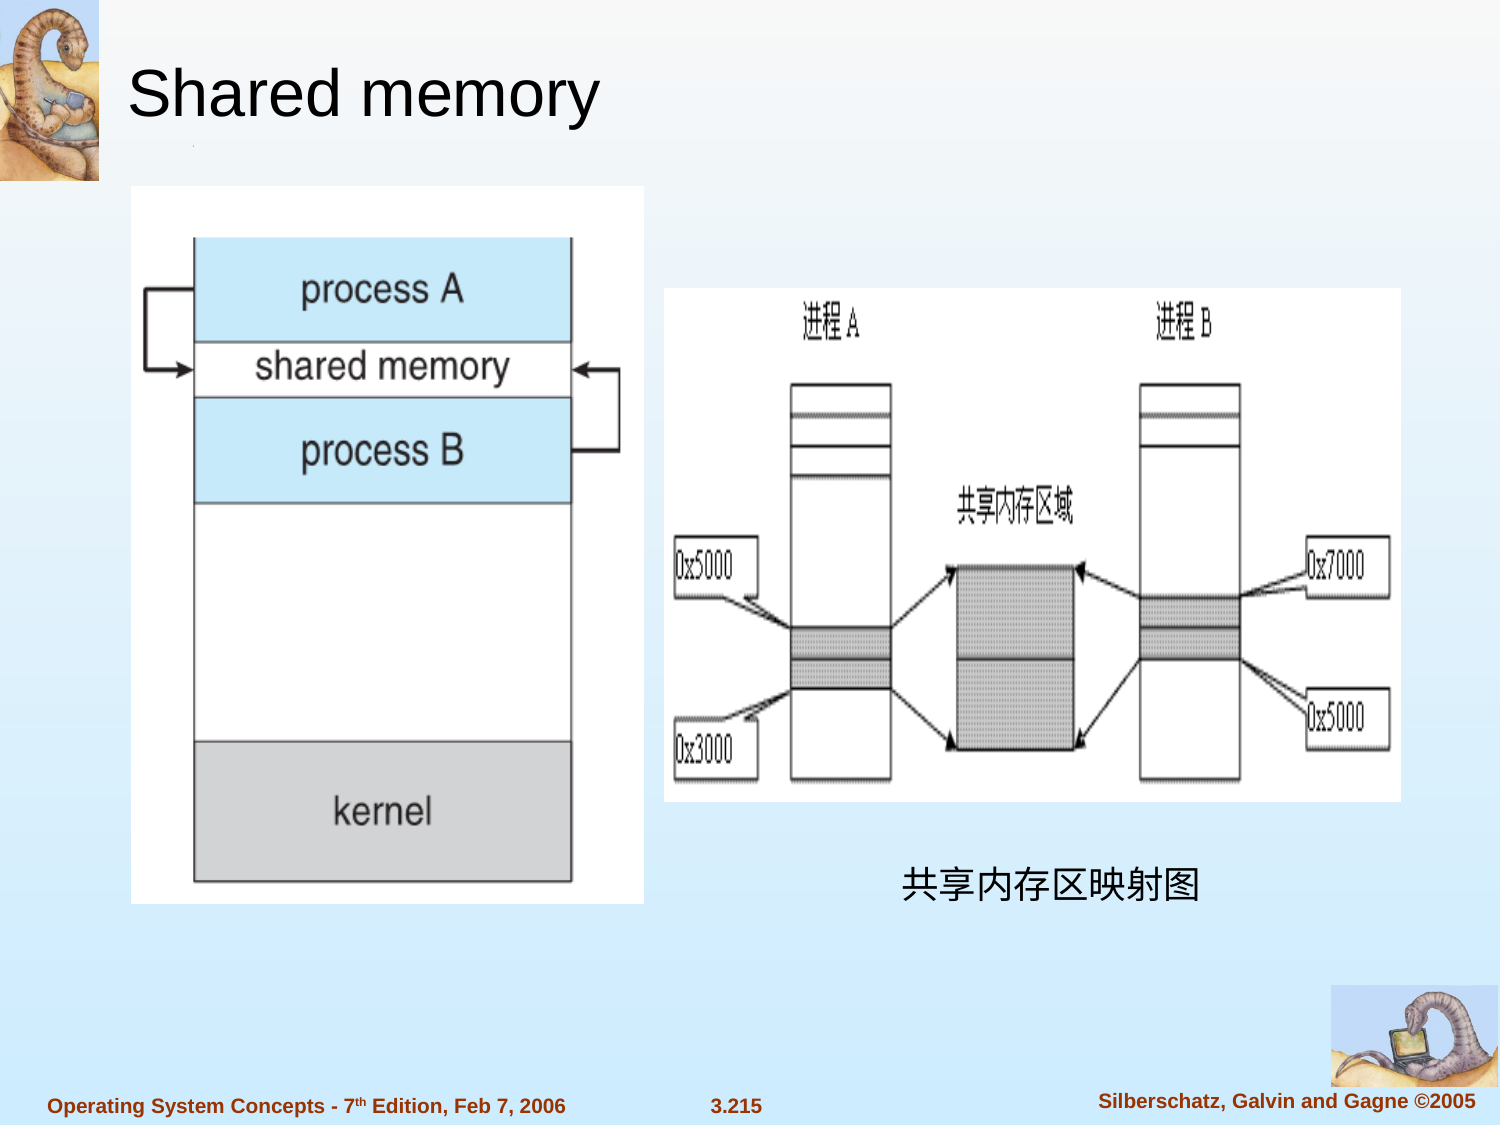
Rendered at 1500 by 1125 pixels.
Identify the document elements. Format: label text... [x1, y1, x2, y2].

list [663, 288, 1402, 802]
text_box 共享内存区映射图 [886, 854, 1234, 914]
picture [131, 185, 645, 904]
title Shared memory [112, 37, 1438, 138]
picture [0, 0, 99, 181]
picture [1331, 985, 1498, 1087]
